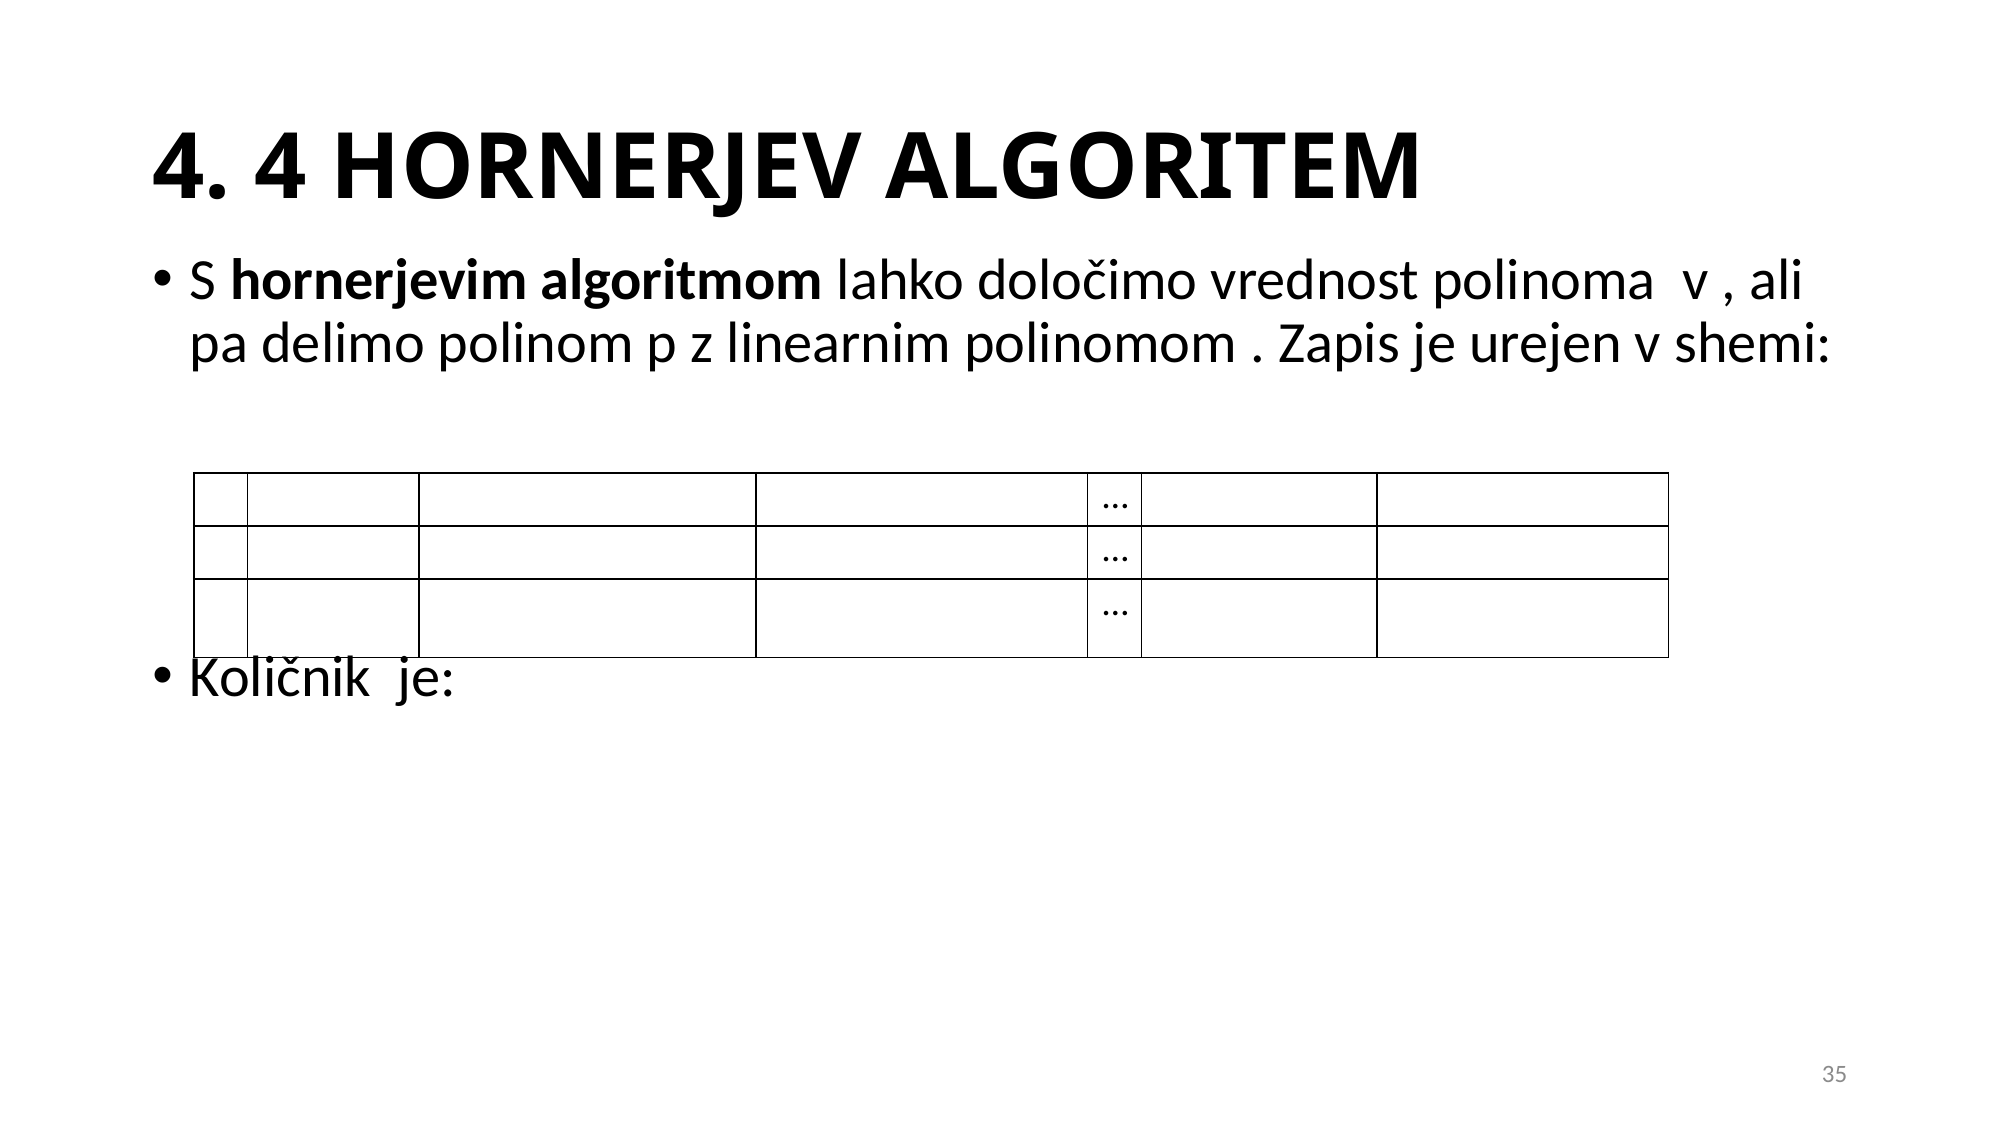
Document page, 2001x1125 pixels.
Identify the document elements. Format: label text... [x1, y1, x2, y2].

slide_number 35 [1412, 1042, 1863, 1103]
title 4. 4 HORNERJEV ALGORITEM [137, 59, 1863, 278]
